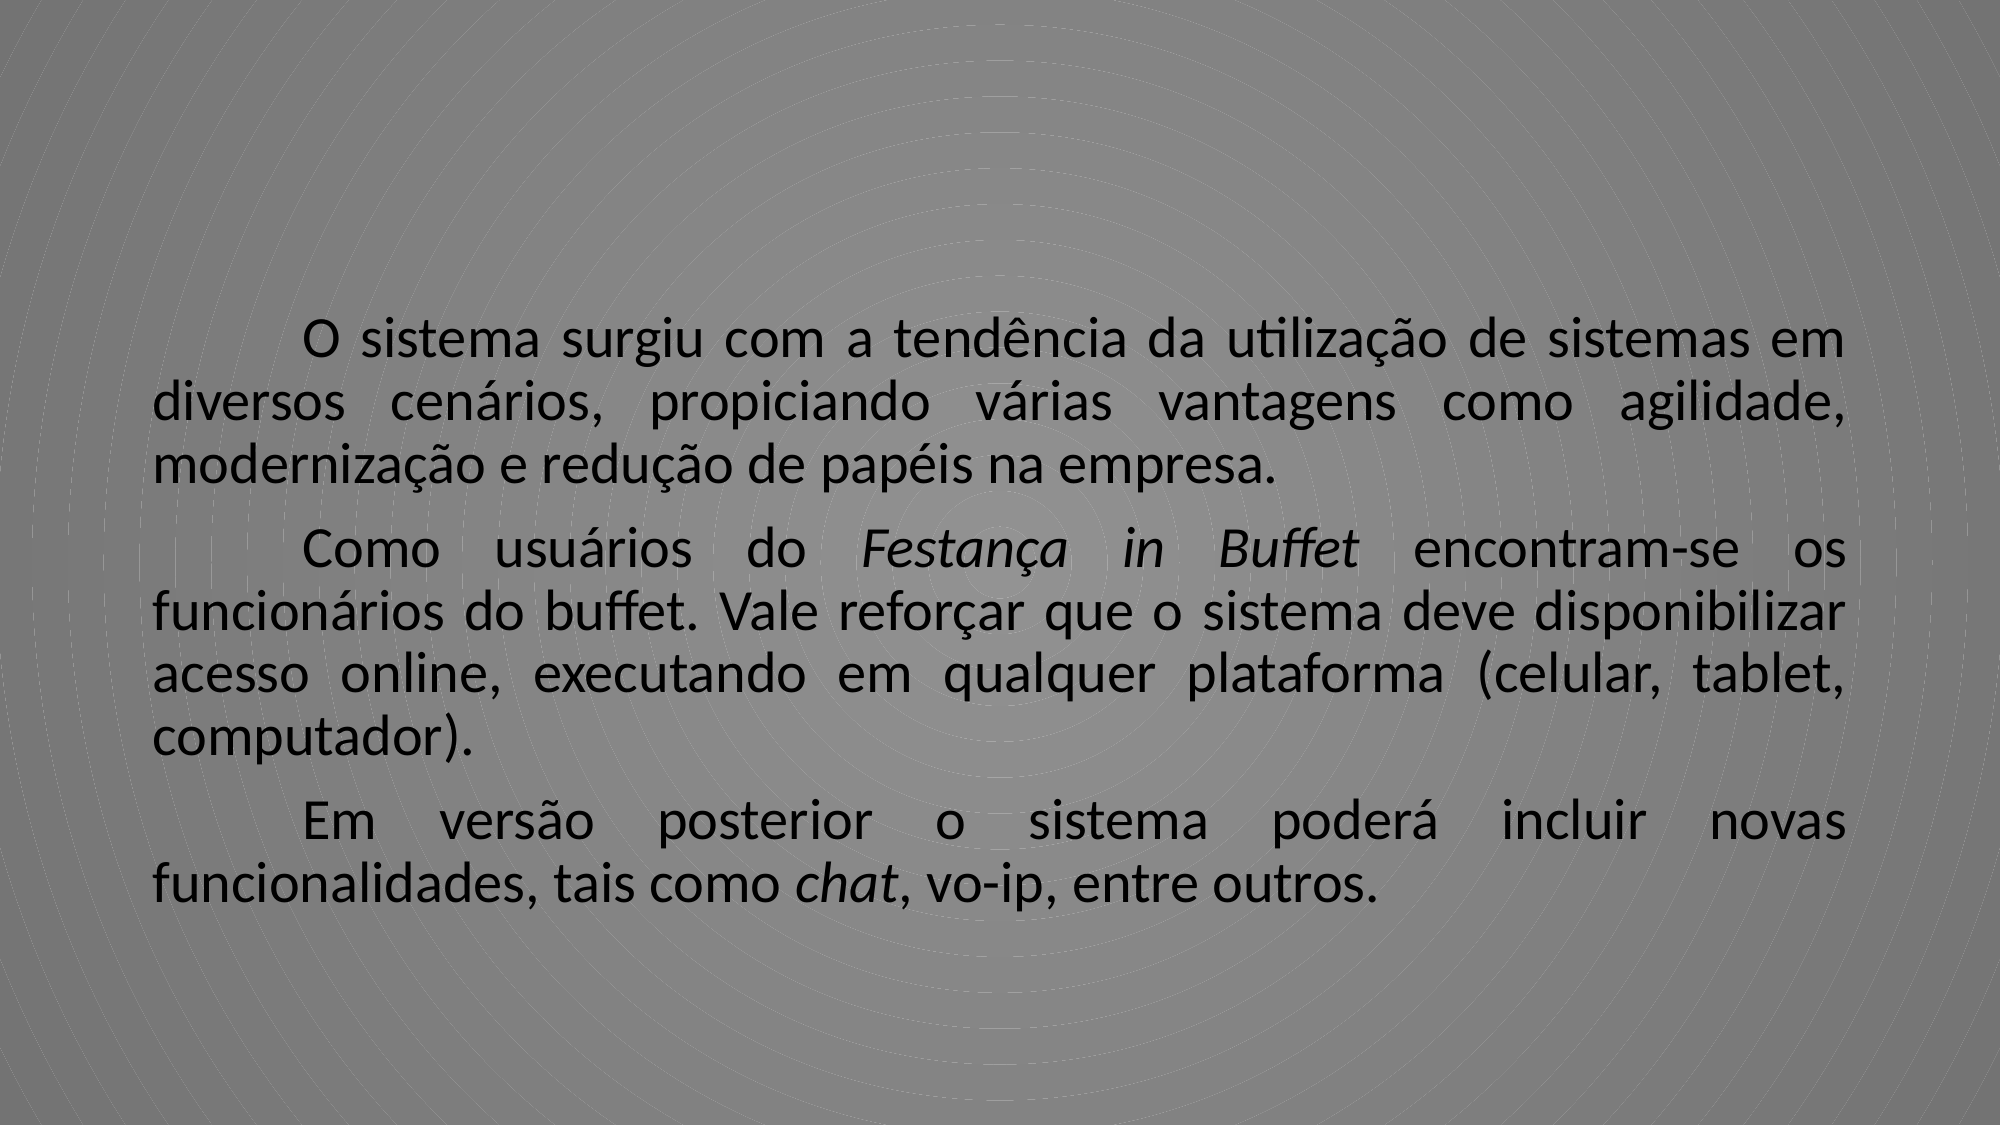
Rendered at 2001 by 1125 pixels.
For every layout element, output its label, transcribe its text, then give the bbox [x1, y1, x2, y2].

list O sistema surgiu com a tendência da utilização de sistemas em diversos cenários, propiciando várias vantagens como agilidade, modernização e redução de papéis na empresa. Como usuários do Festança in Buffet encontram-se os funcionários do buffet. Vale reforçar que o sistema deve disponibilizar acesso online, executando em qualquer plataforma (celular, tablet, computador). Em versão posterior o sistema poderá incluir novas funcionalidades, tais como chat, vo-ip, entre outros. [137, 299, 1863, 1014]
